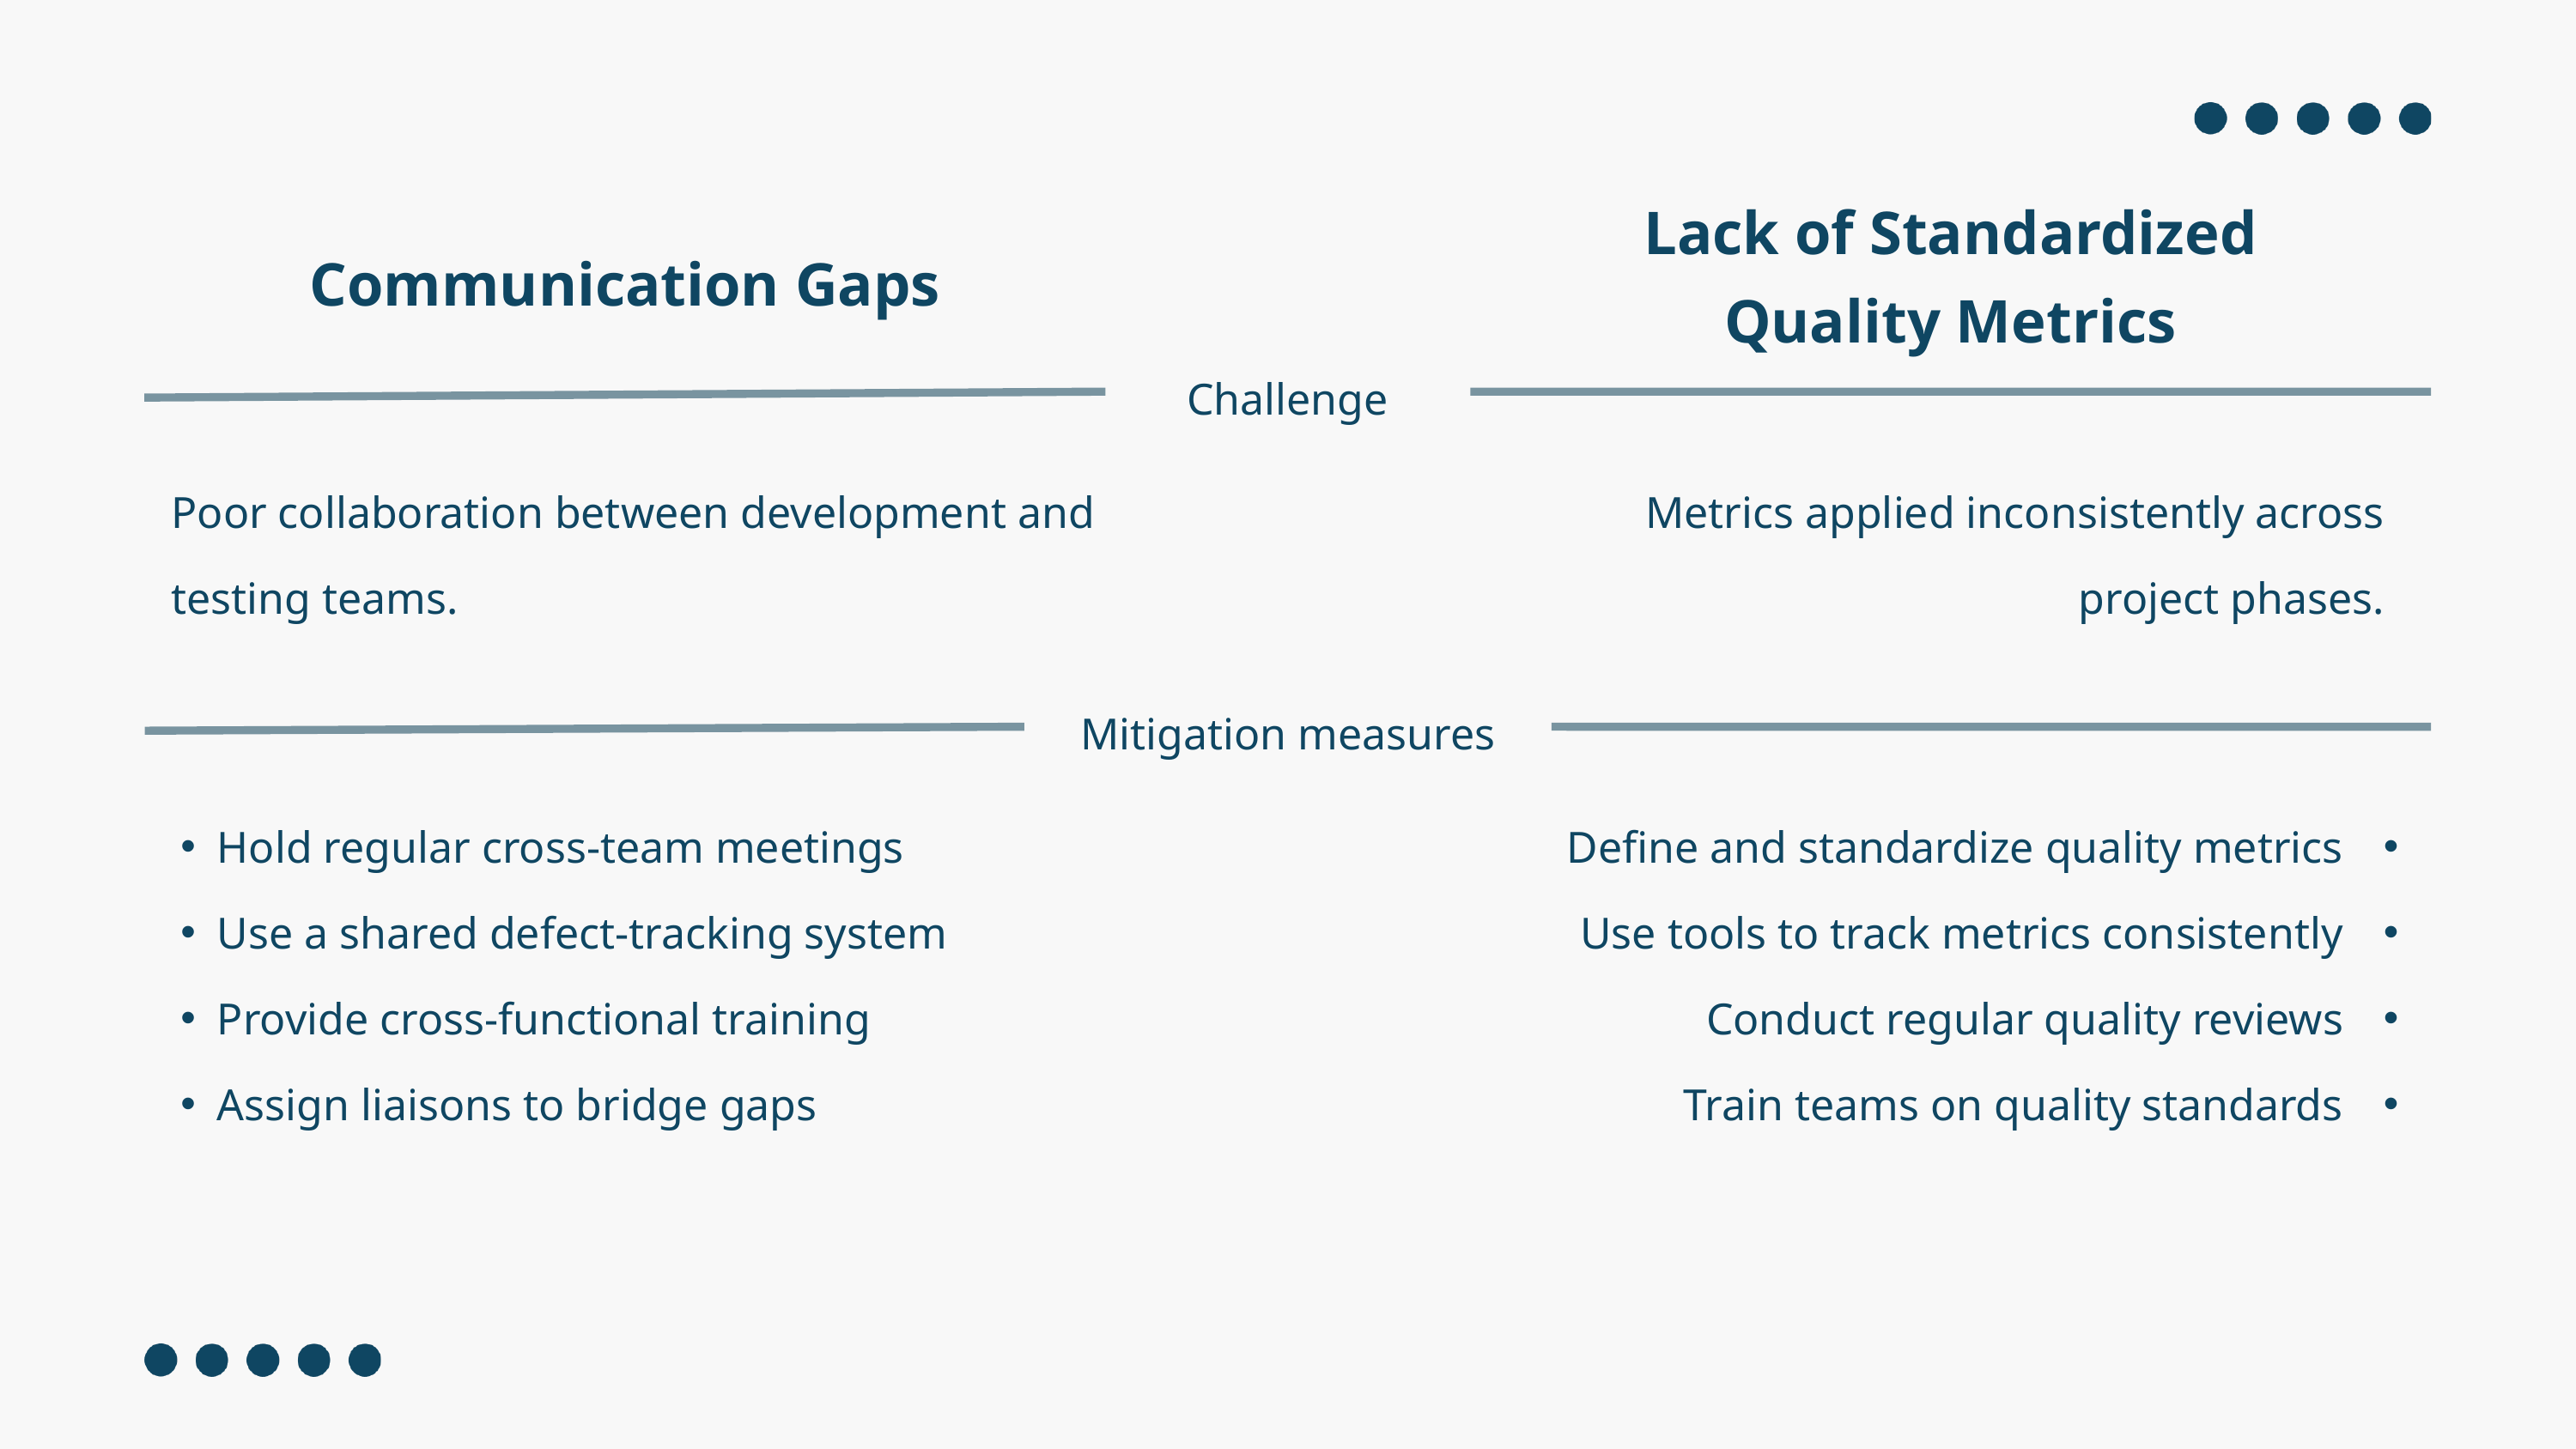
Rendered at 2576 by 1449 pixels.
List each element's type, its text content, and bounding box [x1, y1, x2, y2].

text_box Poor collaboration between development and testing teams. [171, 451, 1106, 623]
text_box Communication Gaps [144, 199, 1106, 318]
text_box [144, 1342, 381, 1378]
text_box Challenge [1105, 337, 1471, 424]
text_box Metrics applied inconsistently across project phases. [1528, 451, 2385, 623]
text_box [2337, 785, 2432, 1130]
text_box [2194, 100, 2432, 136]
text_box Lack of Standardized Quality Metrics [1470, 177, 2432, 355]
text_box Define and standardize quality metrics Use tools to track metrics consistently Conduct regular quality reviews Train teams on quality standards [1388, 785, 2337, 1130]
text_box Mitigation measures [1024, 672, 1552, 759]
text_box Hold regular cross-team meetings Use a shared defect-tracking system Provide cross-functional training Assign liaisons to bridge gaps [144, 785, 1218, 1130]
